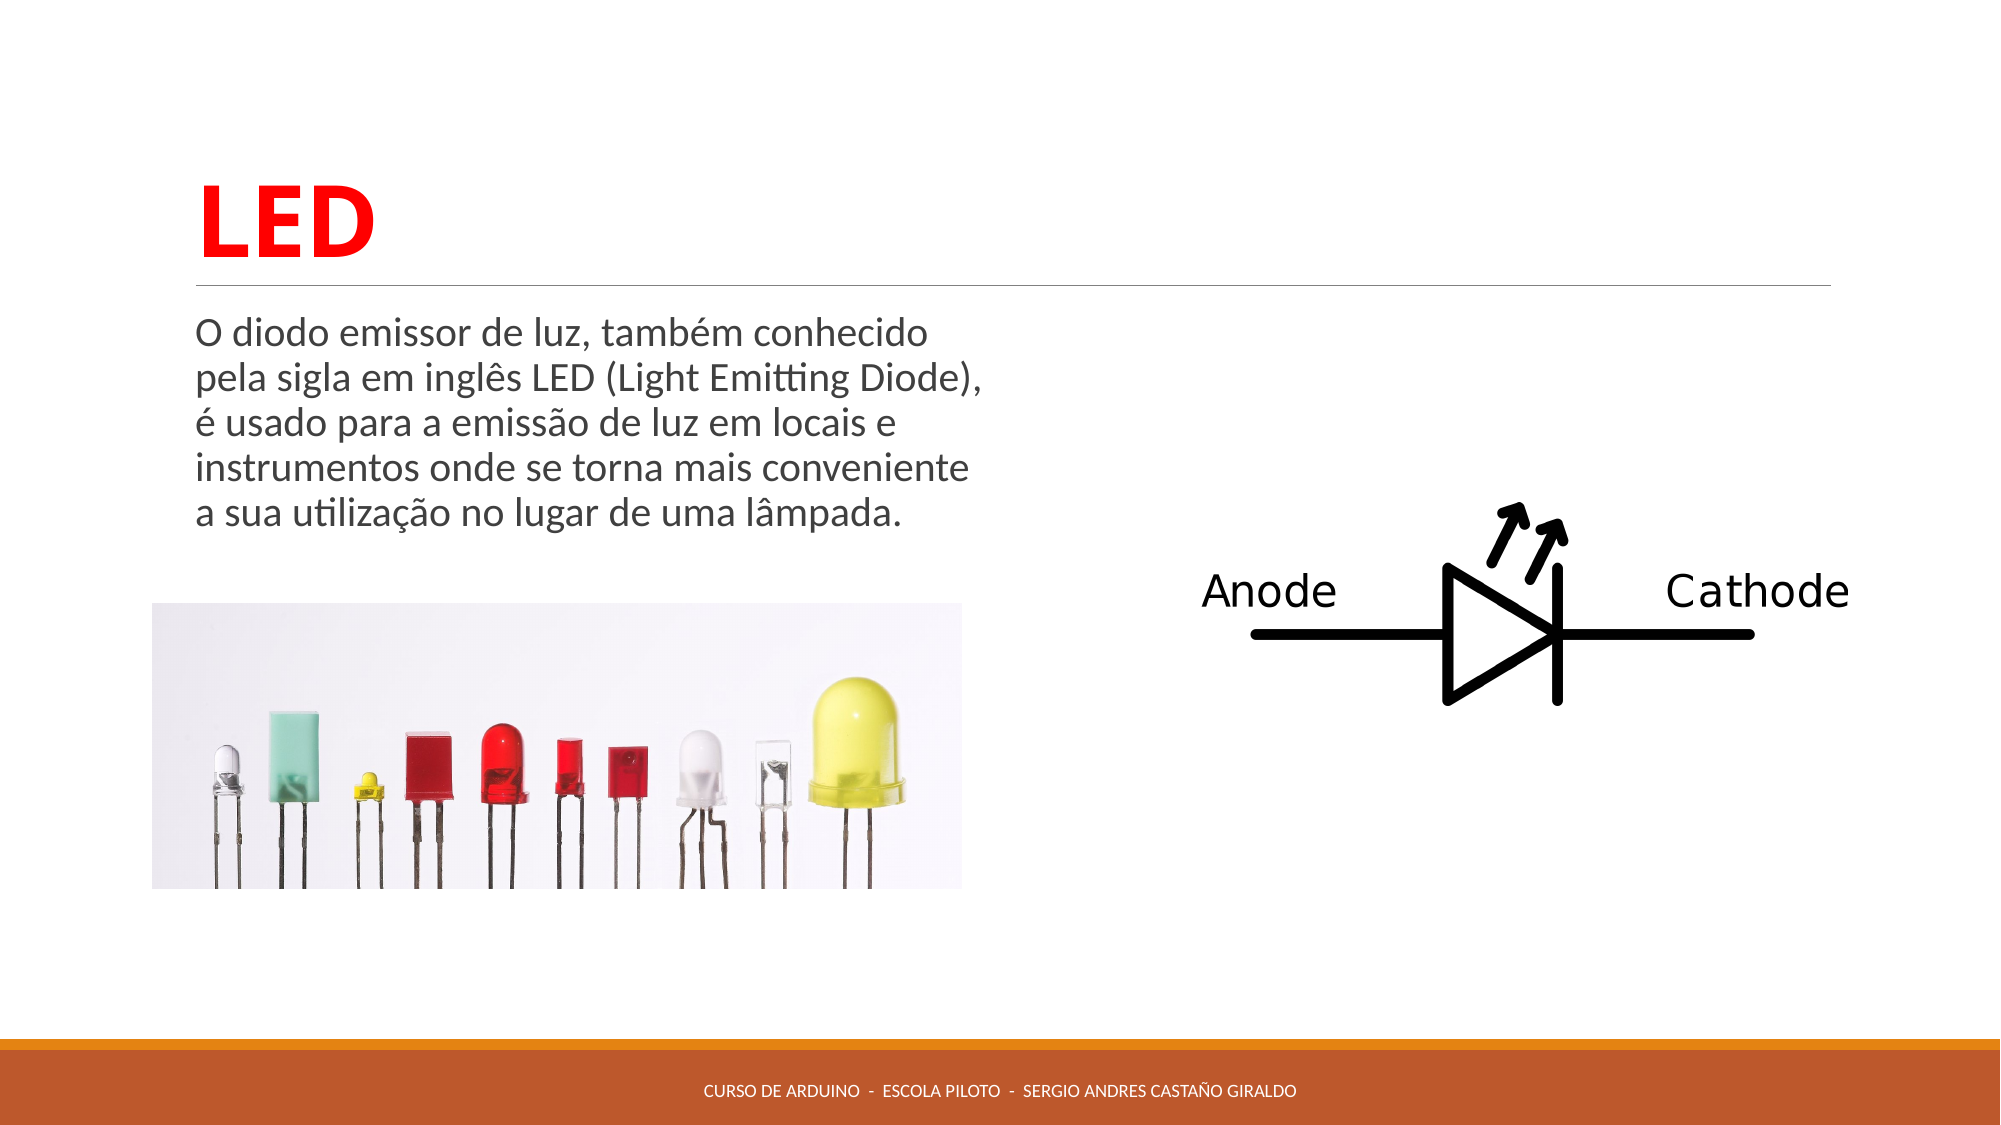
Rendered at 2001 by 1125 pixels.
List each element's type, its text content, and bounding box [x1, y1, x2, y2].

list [151, 603, 963, 890]
list O diodo emissor de luz, também conhecido pela sigla em inglês LED (Light Emitting Diode), é usado para a emissão de luz em locais e instrumentos onde se torna mais conveniente a sua utilização no lugar de uma lâmpada. [180, 302, 990, 963]
picture [1201, 502, 1849, 706]
footer Curso de Arduino - Escola Piloto - Sergio Andres Castaño Giraldo [604, 1059, 1396, 1120]
title LED [180, 47, 1830, 285]
